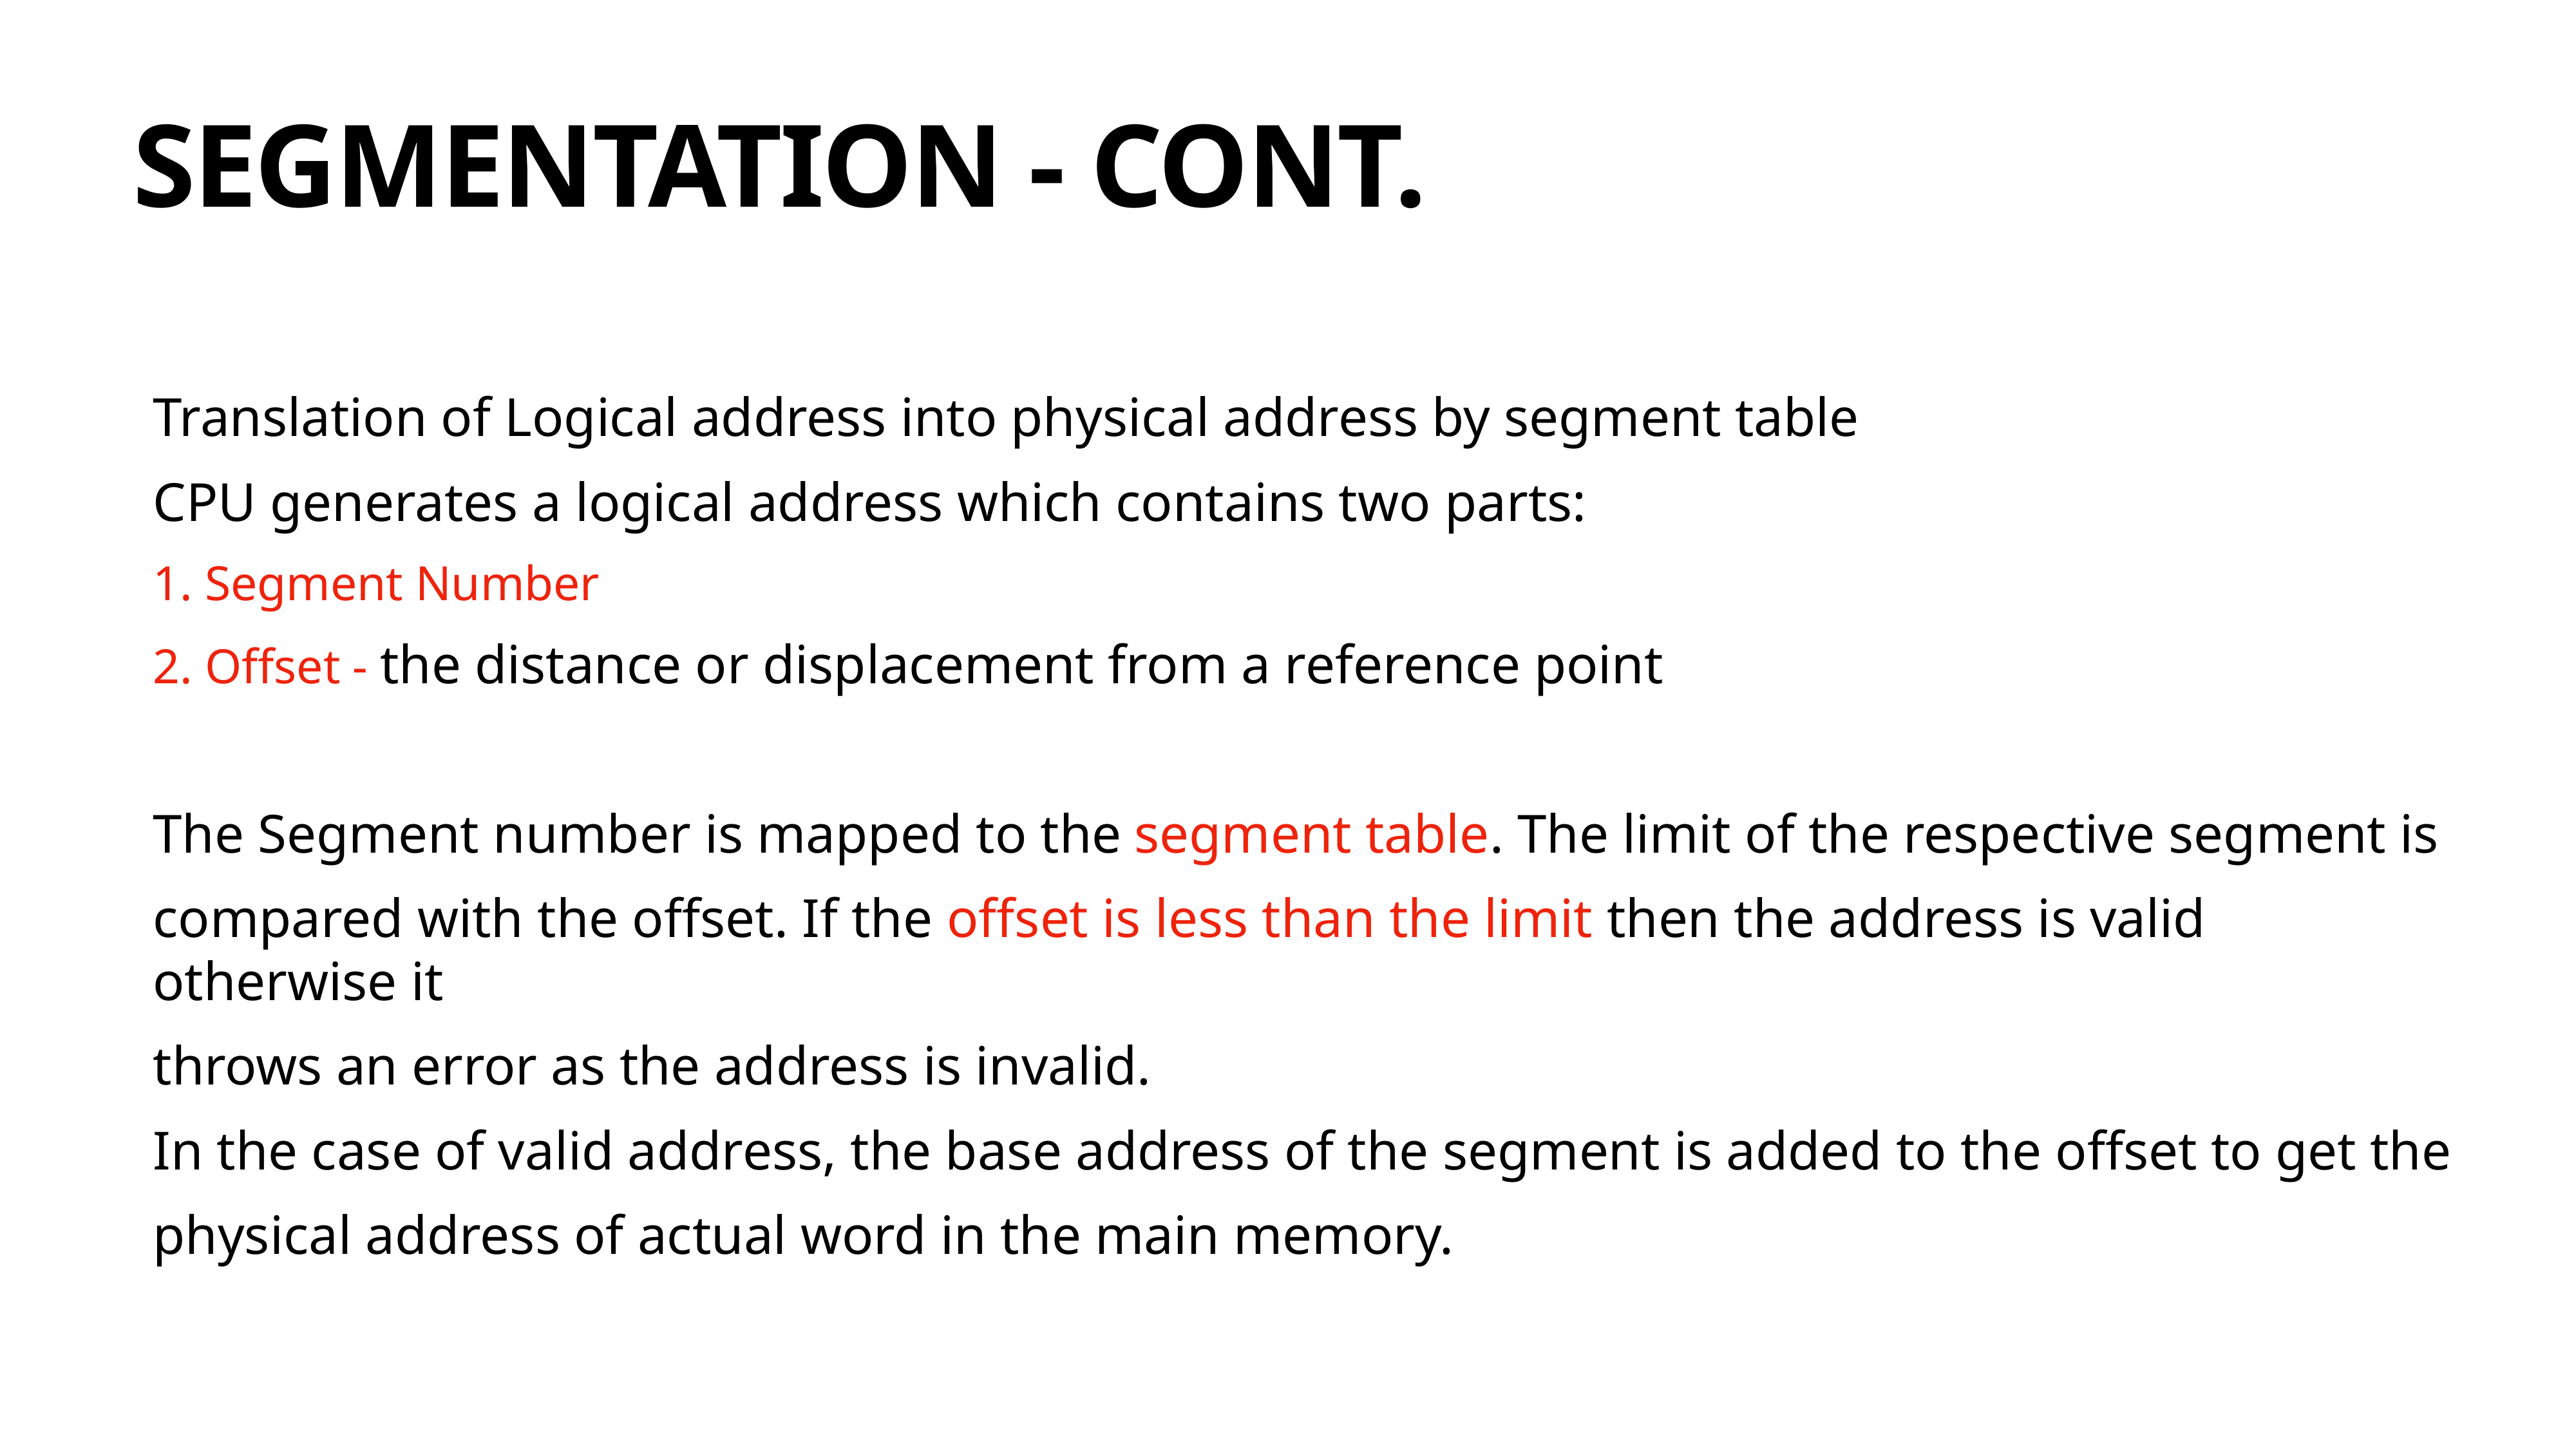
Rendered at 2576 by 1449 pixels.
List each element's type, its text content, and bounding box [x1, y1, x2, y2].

title SEGMENTATION - CONT. [127, 113, 2449, 266]
list Translation of Logical address into physical address by segment table CPU generates a logical address which contains two parts: 1. Segment Number 2. Offset - the distance or displacement from a reference point The Segment number is mapped to the segment table. The limit of the respective segment is compared with the offset. If the offset is less than the limit then the address is valid otherwise it throws an error as the address is invalid. In the case of valid address, the base address of the segment is added to the offset to get the physical address of actual word in the main memory. [147, 378, 2469, 1251]
